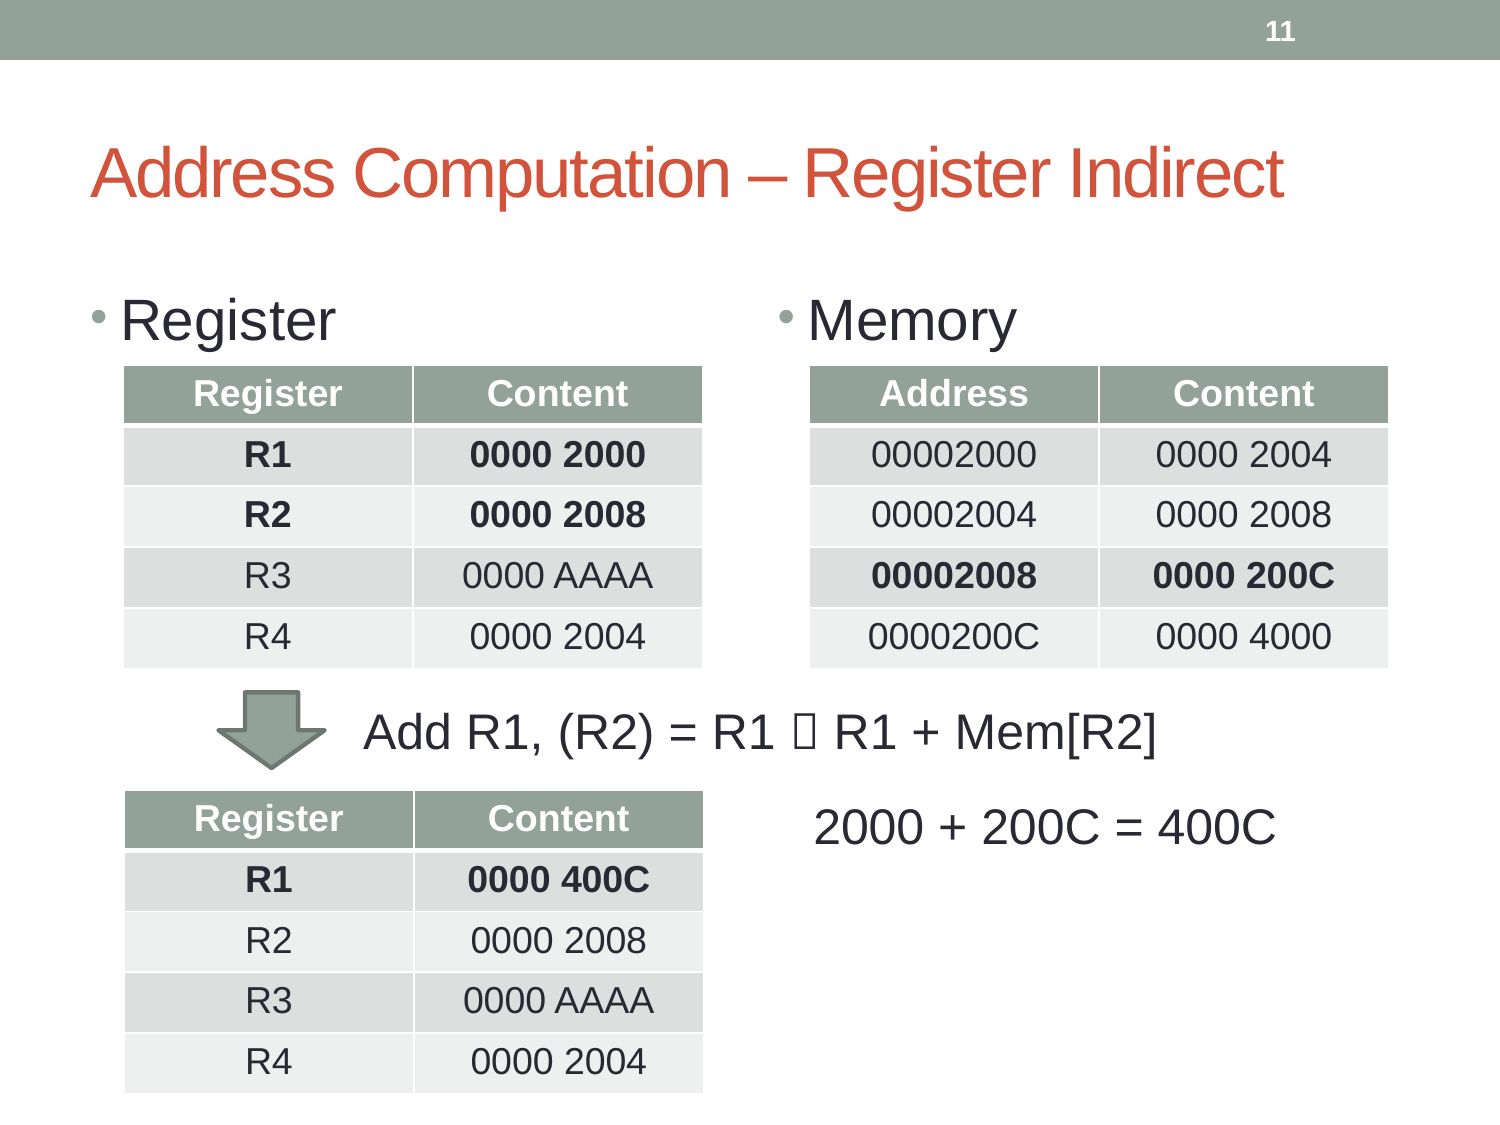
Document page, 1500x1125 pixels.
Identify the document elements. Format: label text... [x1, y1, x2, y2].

table_header Address [810, 366, 1098, 423]
table_cell R4 [125, 1034, 413, 1093]
table_cell 0000 2008 [414, 487, 702, 546]
table_cell R3 [124, 548, 412, 607]
table_cell R1 [124, 428, 412, 485]
list Register [75, 274, 738, 1049]
table_cell 0000 400C [415, 853, 703, 911]
table_cell 0000 4000 [1100, 609, 1388, 668]
table_cell 00002008 [810, 548, 1098, 607]
table_header Content [414, 366, 702, 423]
table_cell R2 [125, 912, 413, 971]
table_cell 0000 2008 [415, 912, 703, 971]
table_cell 0000 200C [1100, 548, 1388, 607]
table_cell 0000 2004 [415, 1034, 703, 1093]
text_box Add R1, (R2) = R1  R1 + Mem[R2] [348, 692, 1199, 768]
table_cell R3 [125, 973, 413, 1032]
text_box 2000 + 200C = 400C [797, 786, 1294, 862]
table_cell R4 [124, 609, 412, 668]
table_cell R1 [125, 853, 413, 911]
list Memory [762, 274, 1425, 1049]
table_cell 00002000 [810, 428, 1098, 485]
title Address Computation – Register Indirect [75, 87, 1425, 250]
table_cell 0000 2004 [414, 609, 702, 668]
table_cell 00002004 [810, 487, 1098, 546]
table_header Content [1100, 366, 1388, 423]
table_header Register [124, 366, 412, 423]
table_header Content [415, 791, 703, 848]
table_cell R2 [124, 487, 412, 546]
table_cell 0000200C [810, 609, 1098, 668]
text_box [216, 690, 327, 770]
table_cell 0000 2008 [1100, 487, 1388, 546]
table_cell 0000 2000 [414, 428, 702, 485]
table_cell 0000 AAAA [414, 548, 702, 607]
slide_number 11 [1250, 3, 1425, 57]
table_header Register [125, 791, 413, 848]
table_cell 0000 AAAA [415, 973, 703, 1032]
table_cell 0000 2004 [1100, 428, 1388, 485]
